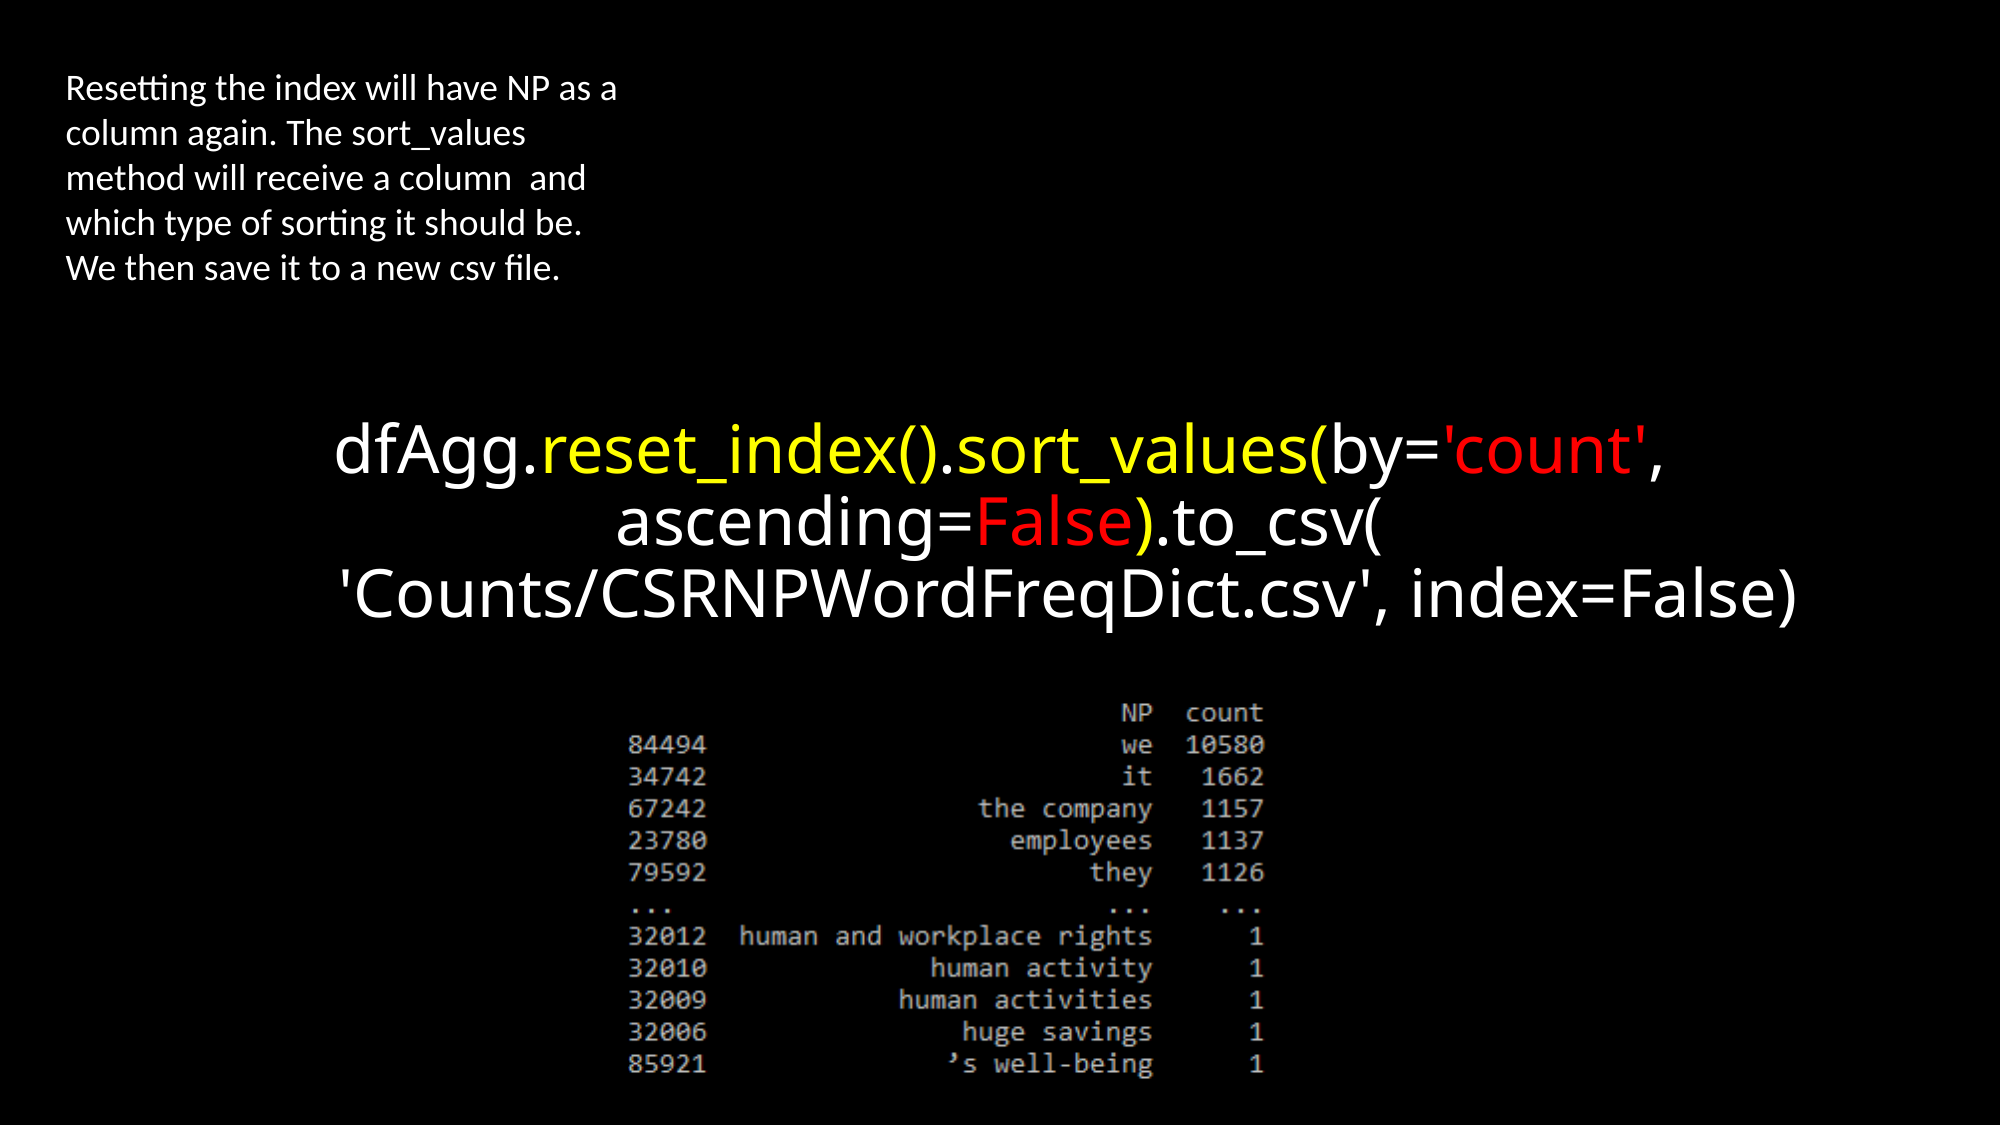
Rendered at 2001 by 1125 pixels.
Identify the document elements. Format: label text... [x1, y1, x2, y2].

picture [628, 700, 1321, 1081]
title dfAgg.reset_index().sort_values(by='count', ascending=False).to_csv( 'Counts/CSRNPWordFreqDict.csv', index=False) [16, 457, 1984, 640]
text_box Resetting the index will have NP as a column again. The sort_values method will receive a column and which type of sorting it should be. We then save it to a new csv file. [50, 55, 643, 295]
